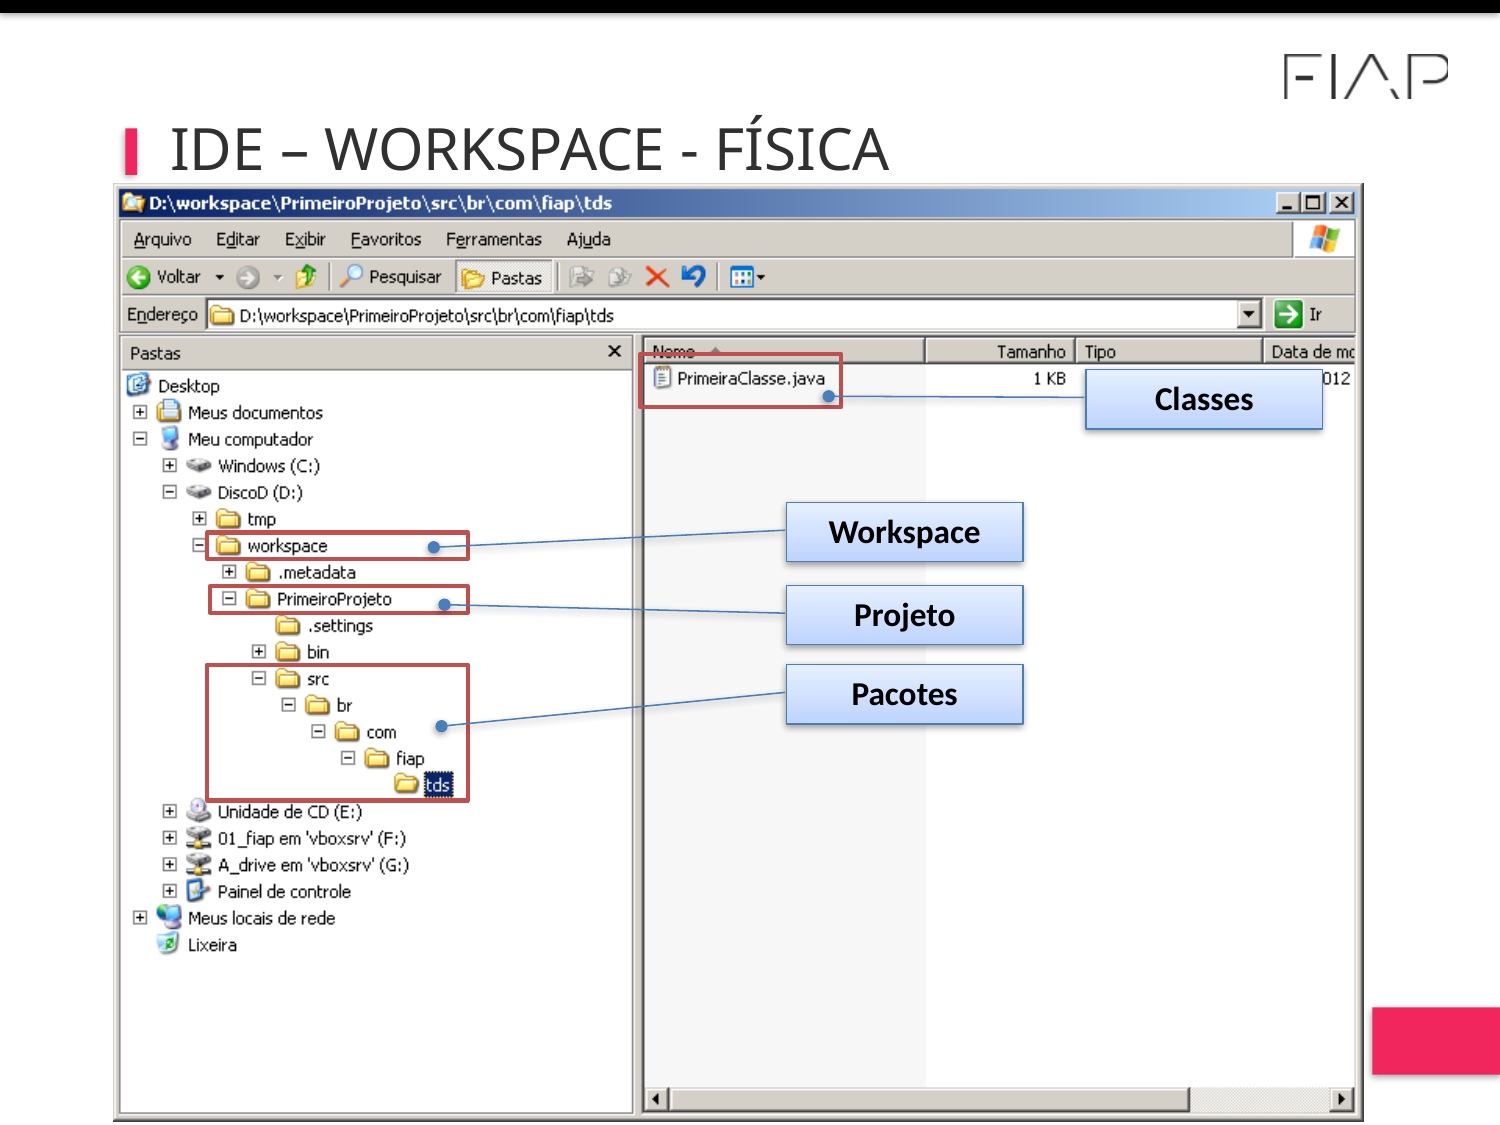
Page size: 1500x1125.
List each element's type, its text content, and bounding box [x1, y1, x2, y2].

text_box IDE – WORKSPACE - FÍSICA [155, 112, 1364, 183]
text_box [125, 128, 138, 176]
picture [1283, 53, 1449, 99]
picture [113, 183, 1364, 1122]
text_box [0, 0, 1500, 14]
text_box [1372, 1007, 1500, 1075]
